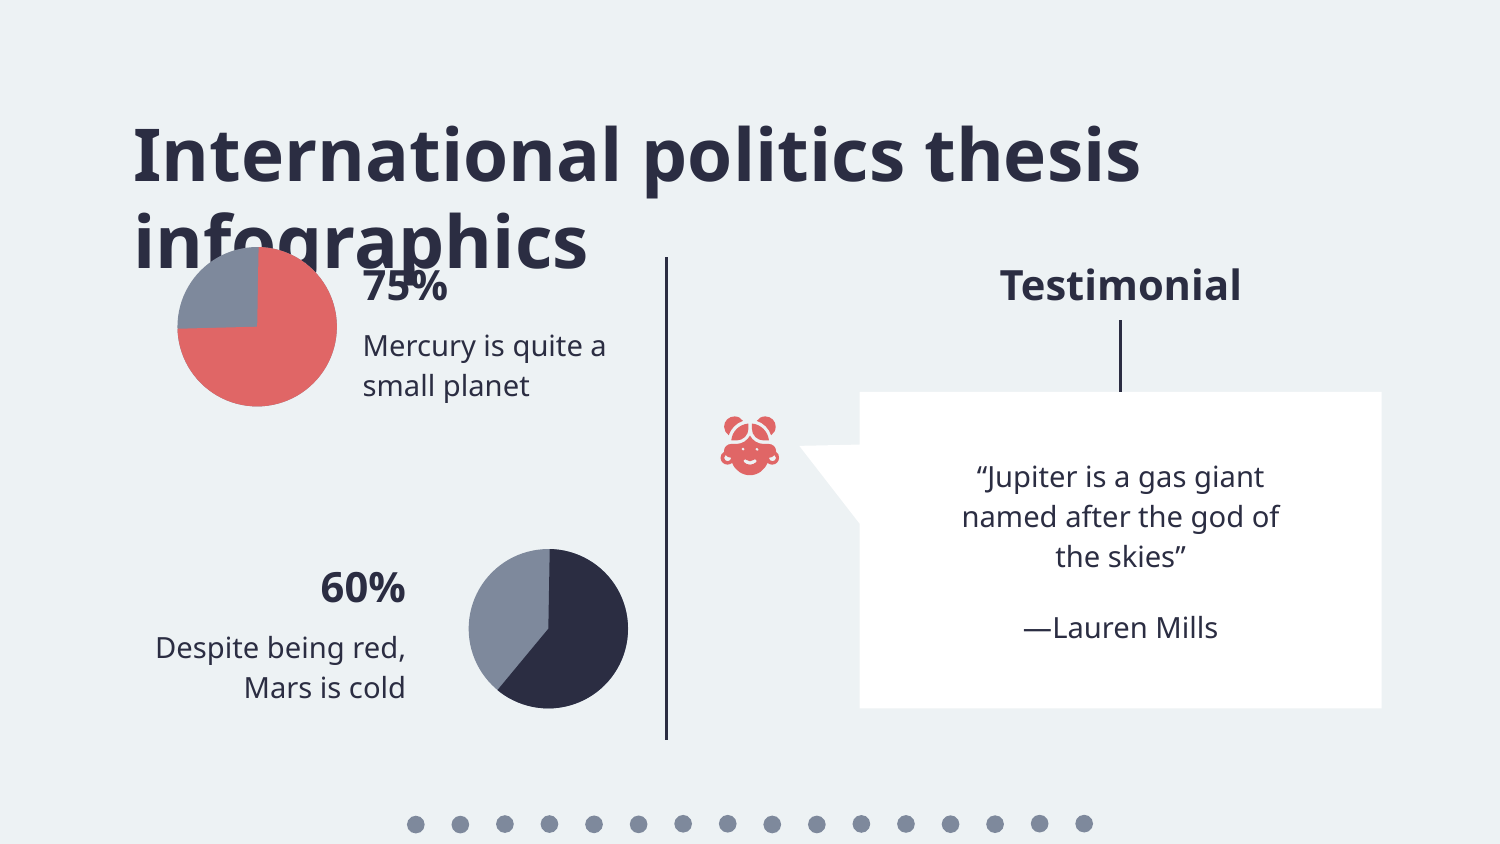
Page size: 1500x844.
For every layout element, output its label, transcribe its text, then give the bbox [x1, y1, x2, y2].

text_box [468, 549, 549, 690]
text_box [177, 247, 258, 328]
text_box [720, 416, 780, 476]
text_box [497, 549, 628, 709]
text_box [177, 247, 337, 407]
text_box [117, 548, 422, 709]
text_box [347, 246, 651, 407]
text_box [859, 246, 1382, 709]
title International politics thesis infographics [118, 93, 1382, 188]
